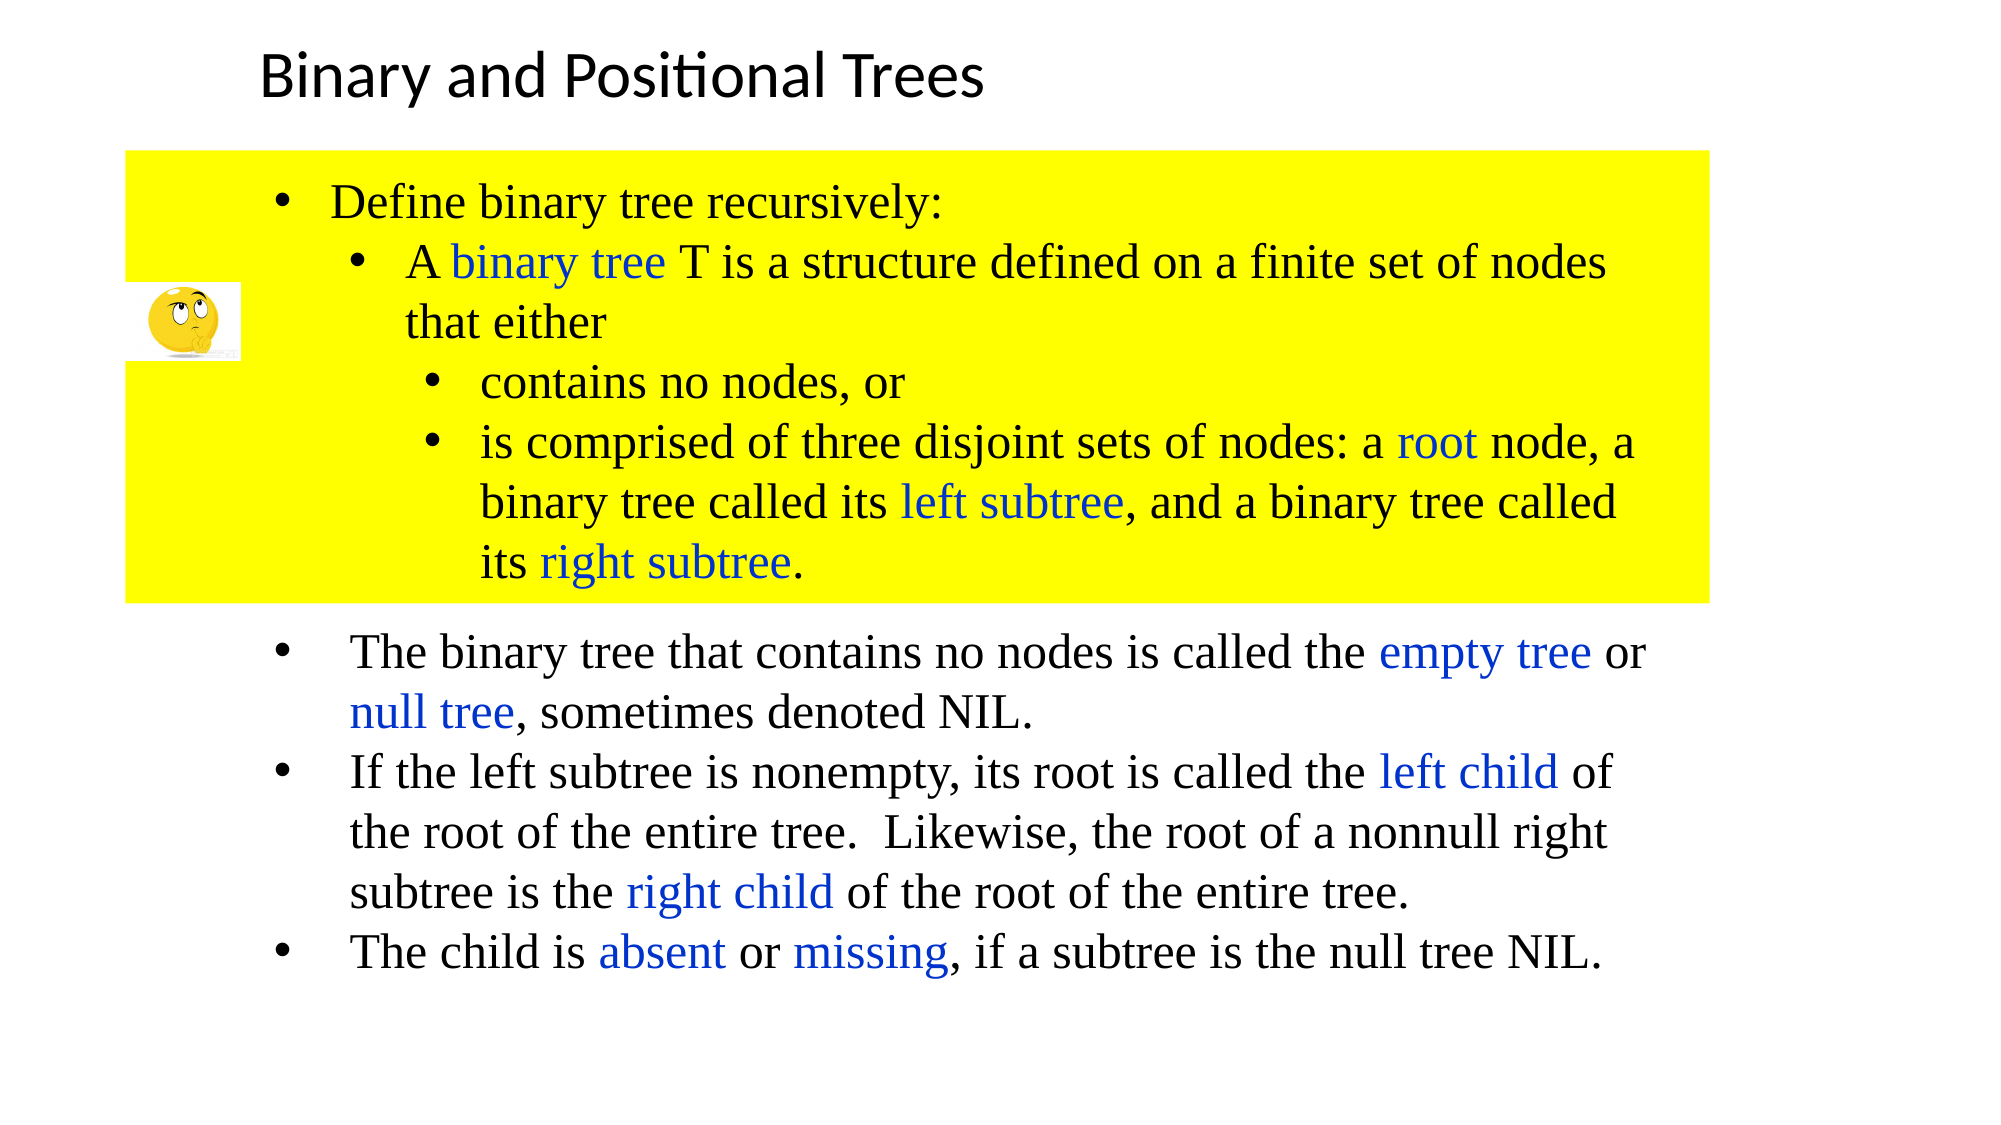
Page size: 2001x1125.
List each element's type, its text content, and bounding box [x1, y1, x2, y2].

text_box Binary and Positional Trees [244, 23, 1002, 118]
text_box Define binary tree recursively: A binary tree T is a structure defined on a finite set of nodes that either contains no nodes, or is comprised of three disjoint sets of nodes: a root node, a binary tree called its left subtree, and a binary tree called its right subtree. The binary tree that contains no nodes is called the empty tree or null tree, sometimes denoted NIL. If the left subtree is nonempty, its root is called the left child of the root of the entire tree. Likewise, the root of a nonnull right subtree is the right child of the root of the entire tree. The child is absent or missing, if a subtree is the null tree NIL. [259, 161, 1680, 1017]
picture [125, 282, 241, 361]
text_box [125, 150, 1710, 604]
